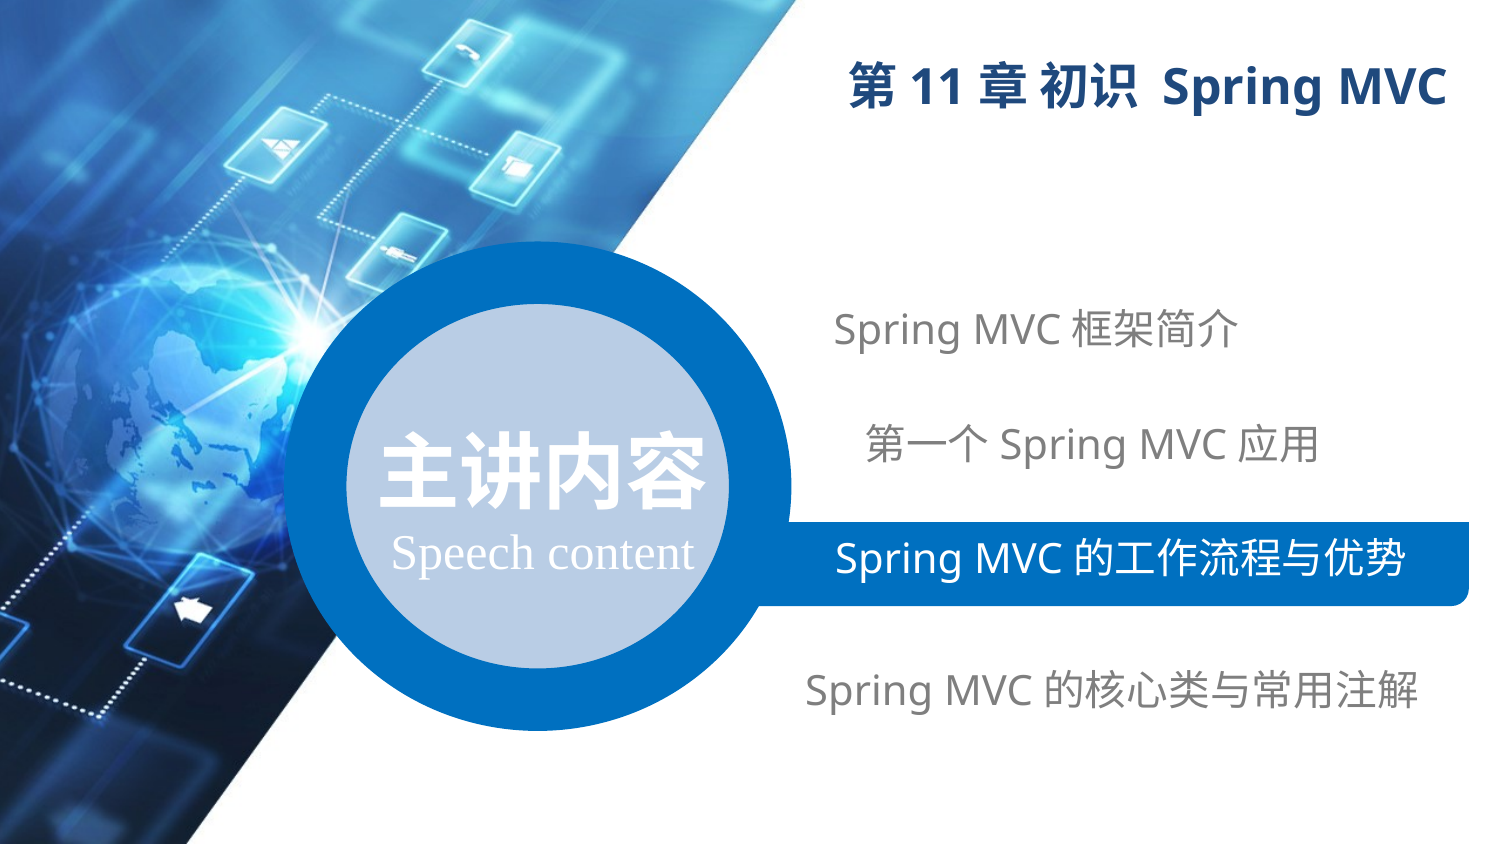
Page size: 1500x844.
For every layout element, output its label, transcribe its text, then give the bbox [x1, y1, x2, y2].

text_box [311, 272, 774, 700]
text_box 第一个Spring MVC应用 [864, 417, 1409, 468]
text_box Spring MVC的核心类与常用注解 [805, 663, 1424, 714]
picture [0, 0, 1499, 844]
title 第11章 初识 Spring MVC [714, 37, 1462, 132]
text_box Spring MVC的工作流程与优势 [835, 531, 1409, 583]
text_box Spring MVC框架简介 [833, 302, 1378, 354]
text_box [778, 519, 1471, 609]
